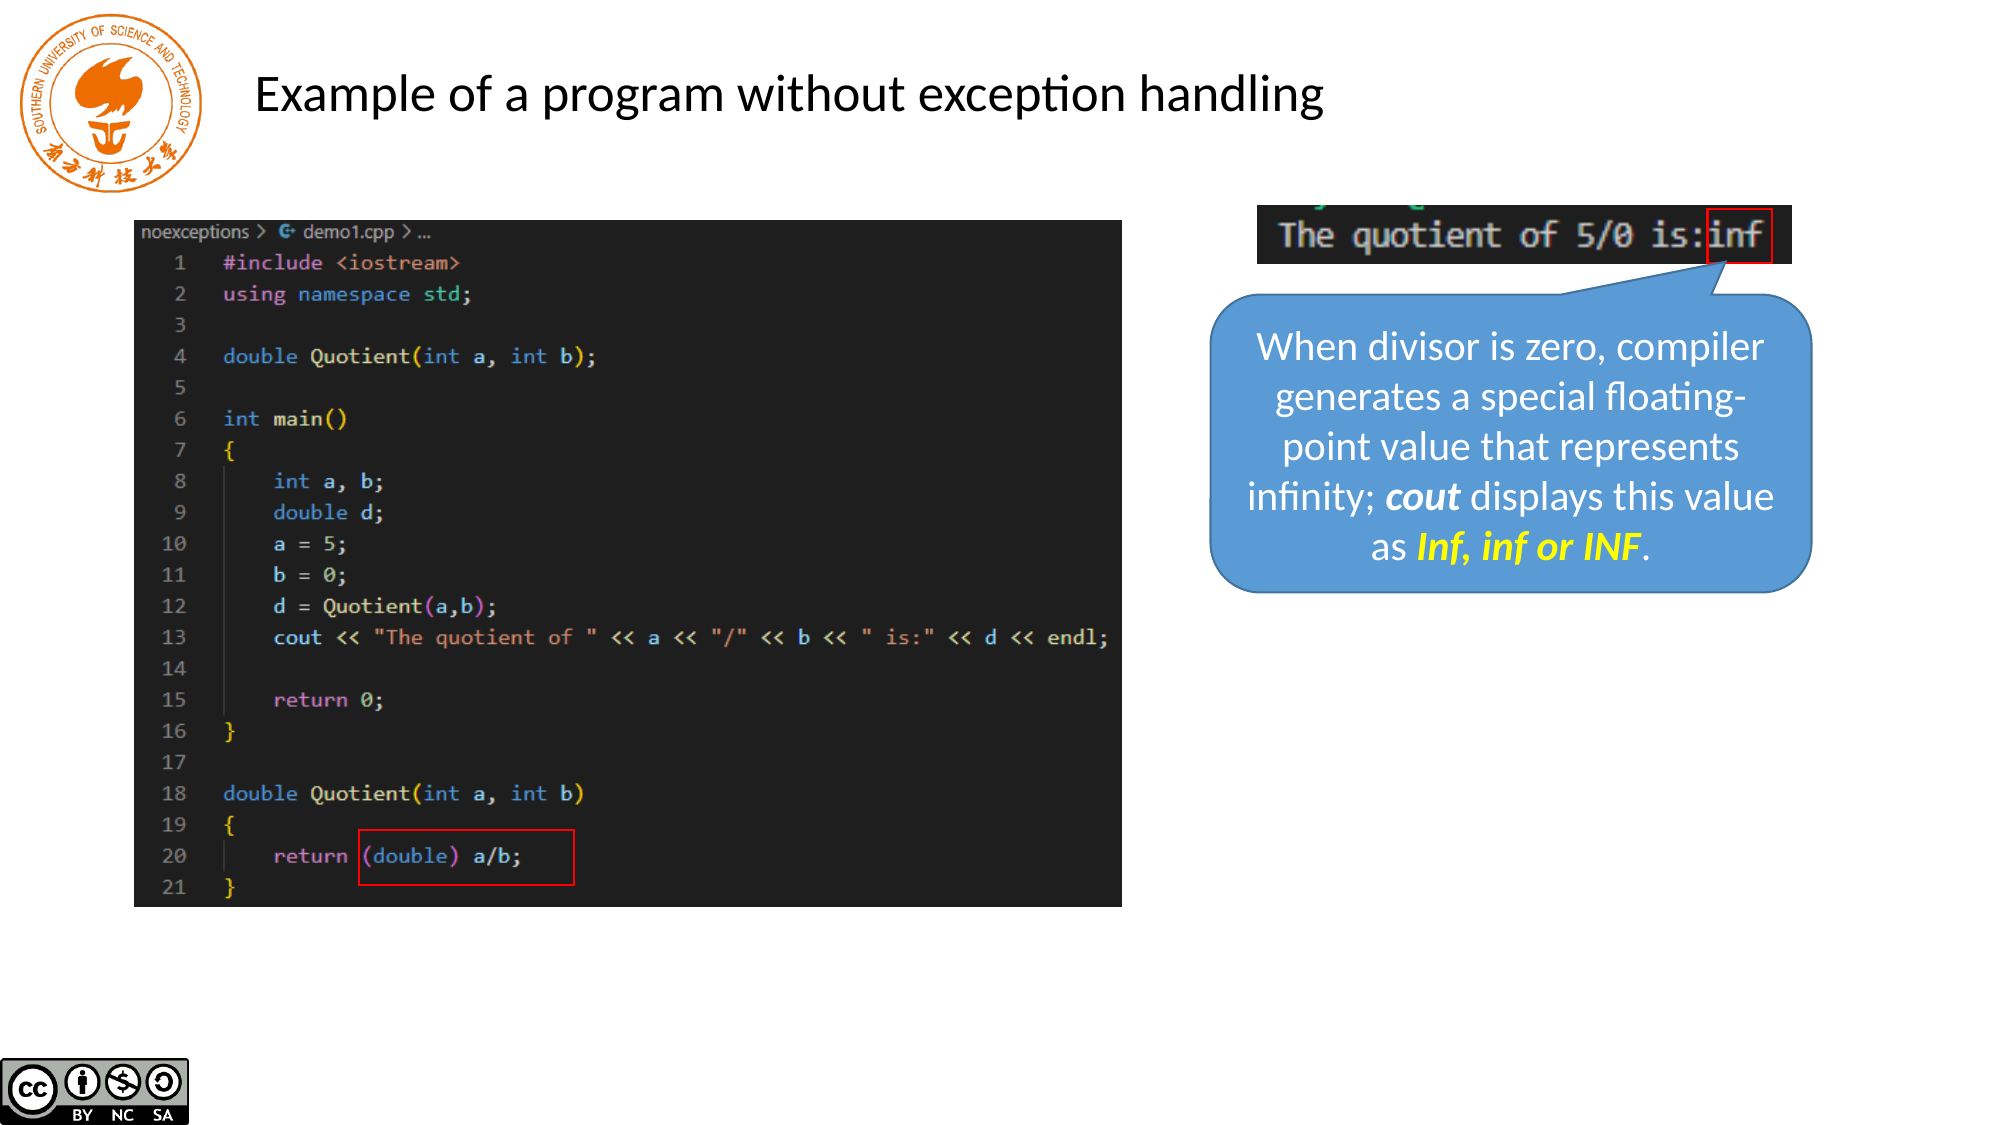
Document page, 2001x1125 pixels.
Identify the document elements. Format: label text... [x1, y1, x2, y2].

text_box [1210, 208, 1812, 593]
picture [134, 220, 1122, 907]
text_box Example of a program without exception handling [203, 49, 1881, 135]
picture [18, 11, 202, 194]
picture [0, 1058, 189, 1125]
